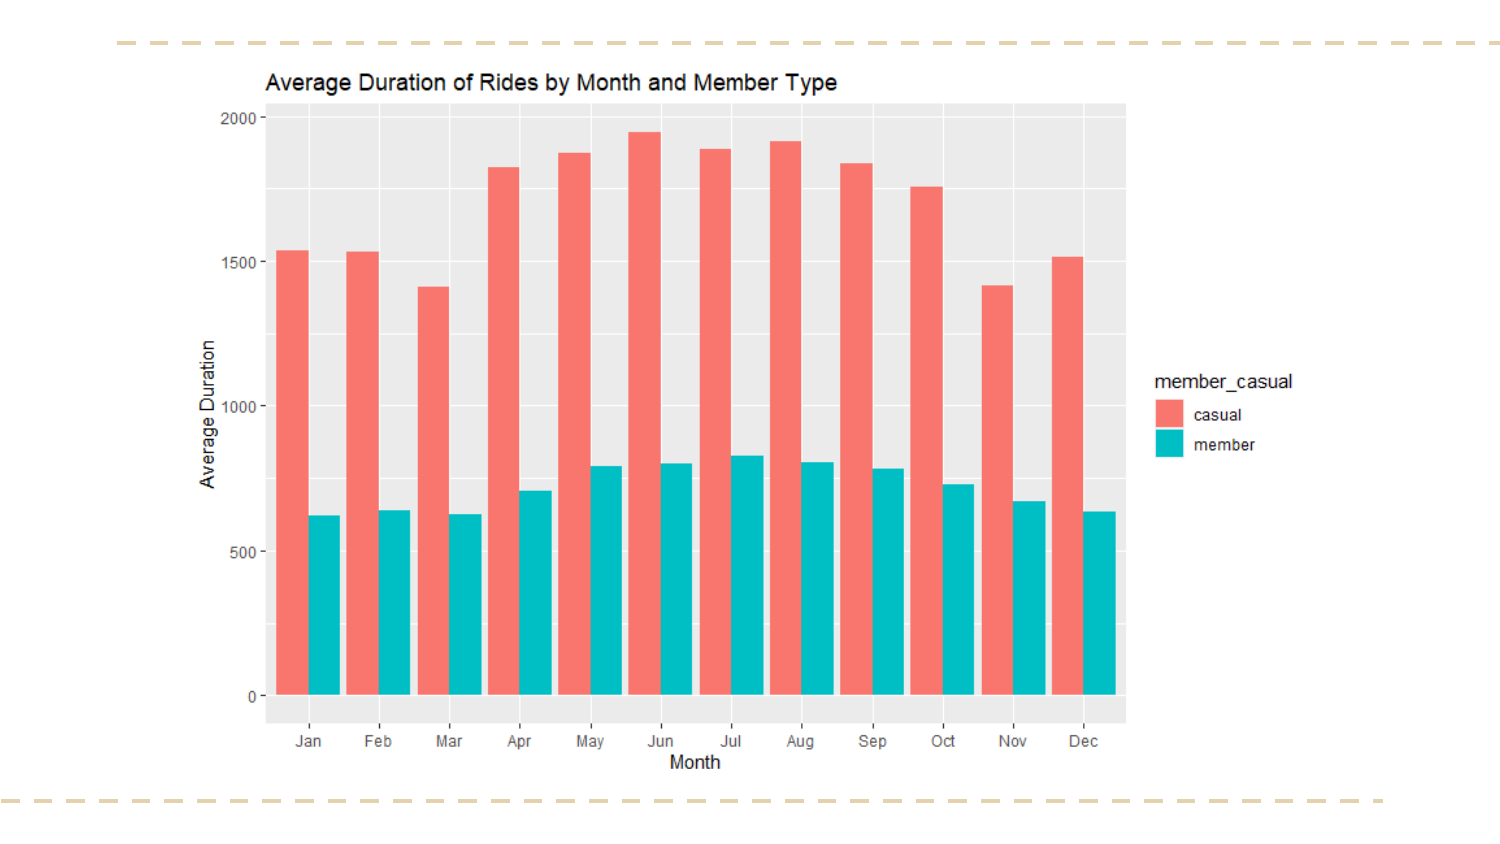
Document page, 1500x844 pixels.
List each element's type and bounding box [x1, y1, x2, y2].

picture [188, 61, 1312, 782]
